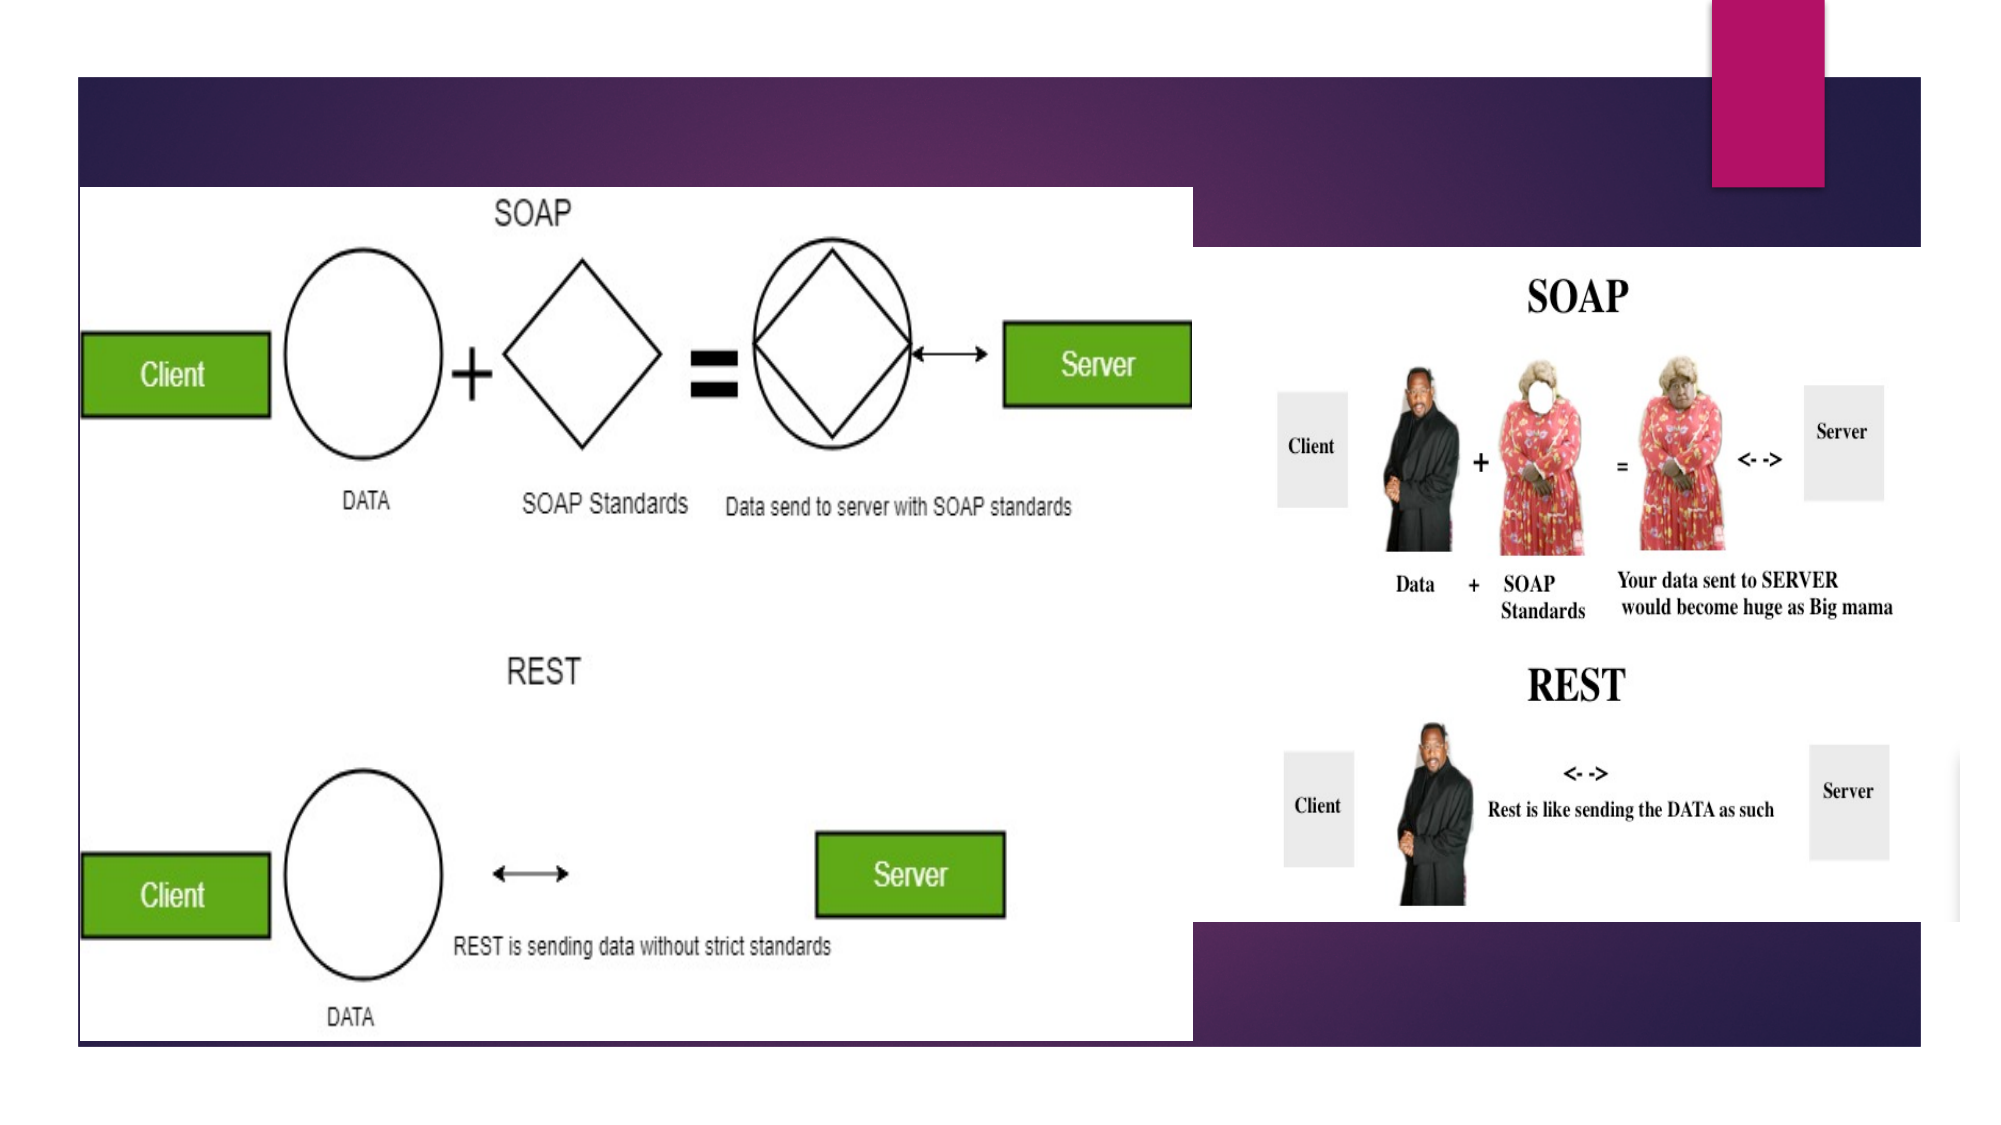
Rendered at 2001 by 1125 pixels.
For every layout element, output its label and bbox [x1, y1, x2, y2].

picture [79, 187, 1960, 1041]
